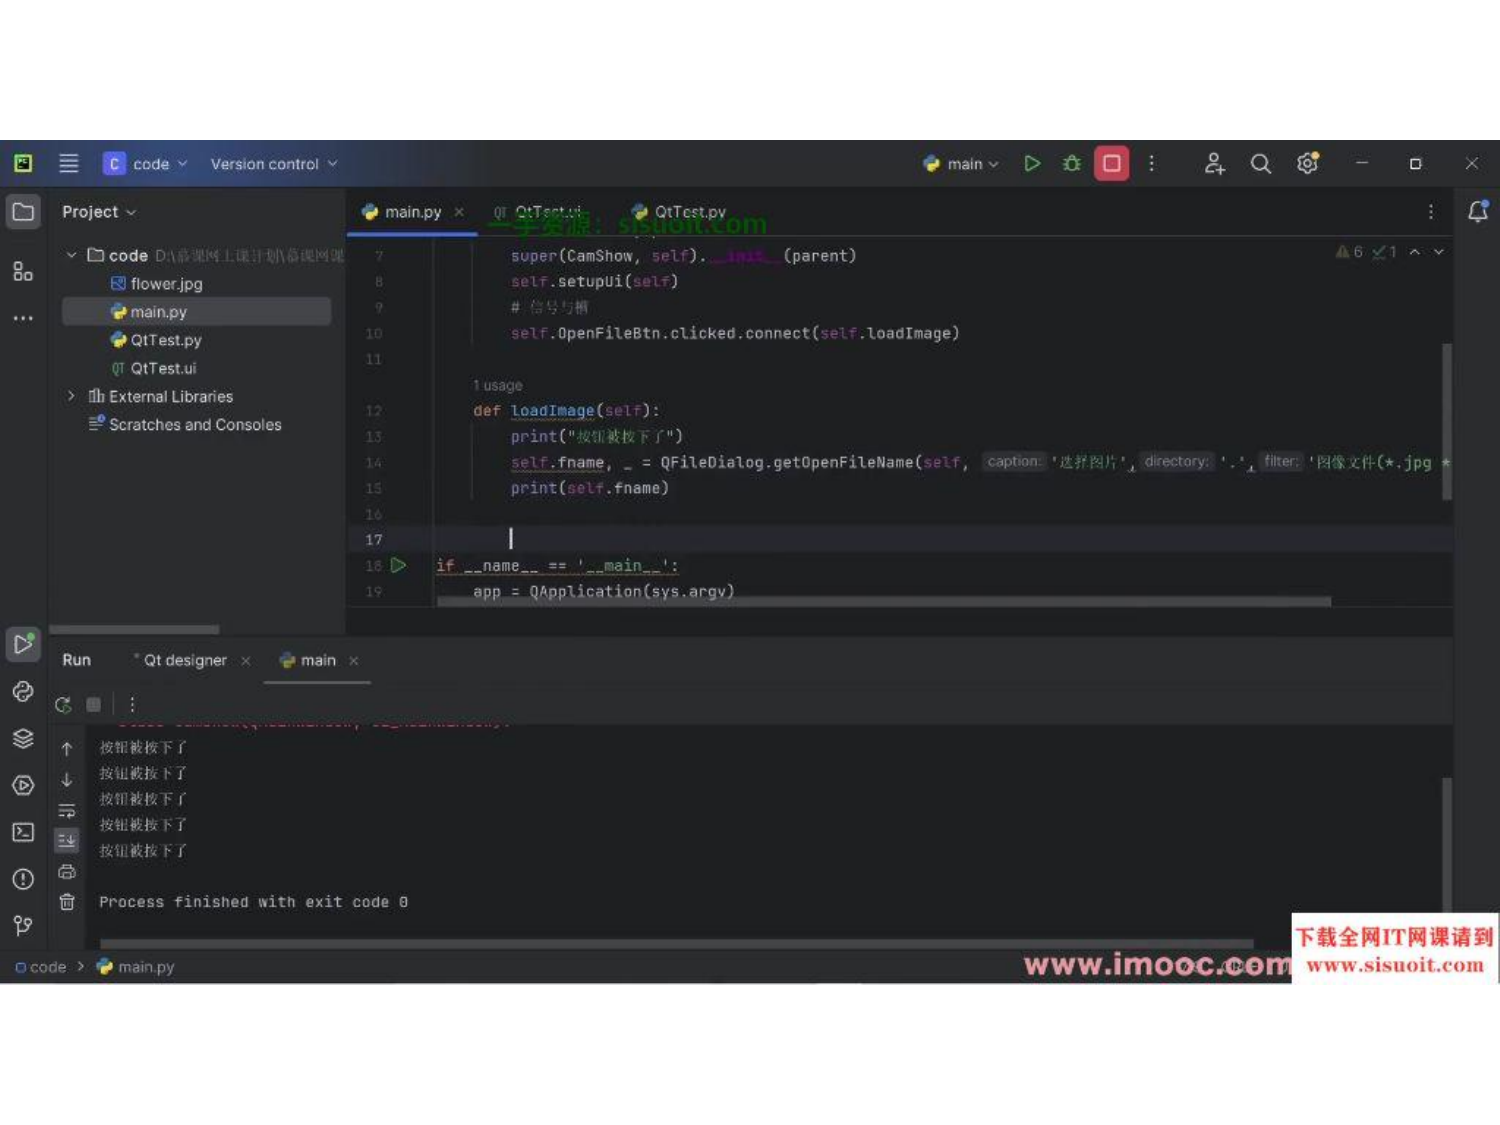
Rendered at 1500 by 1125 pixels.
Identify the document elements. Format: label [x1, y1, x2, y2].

picture [0, 140, 1500, 985]
